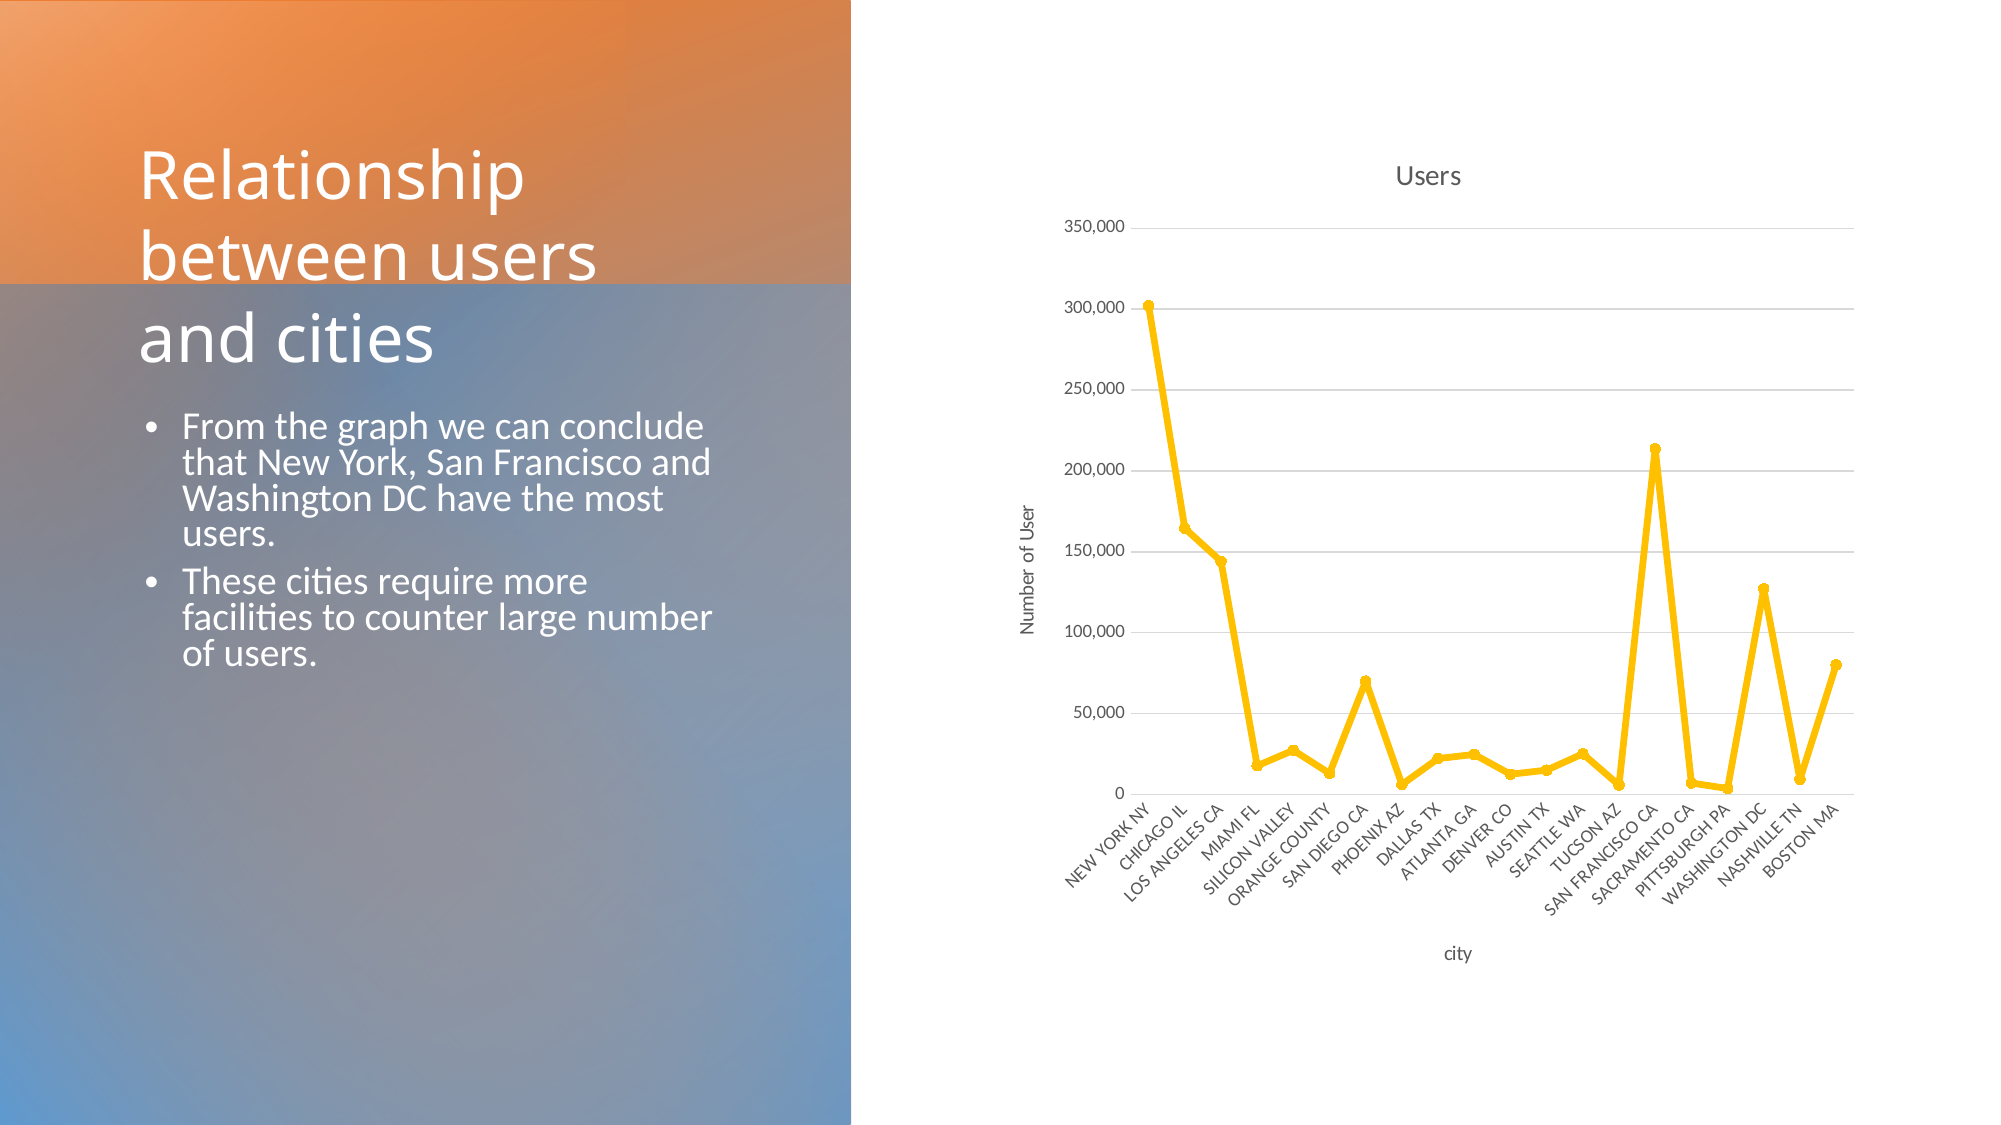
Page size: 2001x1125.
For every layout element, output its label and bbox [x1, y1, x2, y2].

chart [985, 129, 1873, 996]
text_box [0, 0, 853, 1125]
